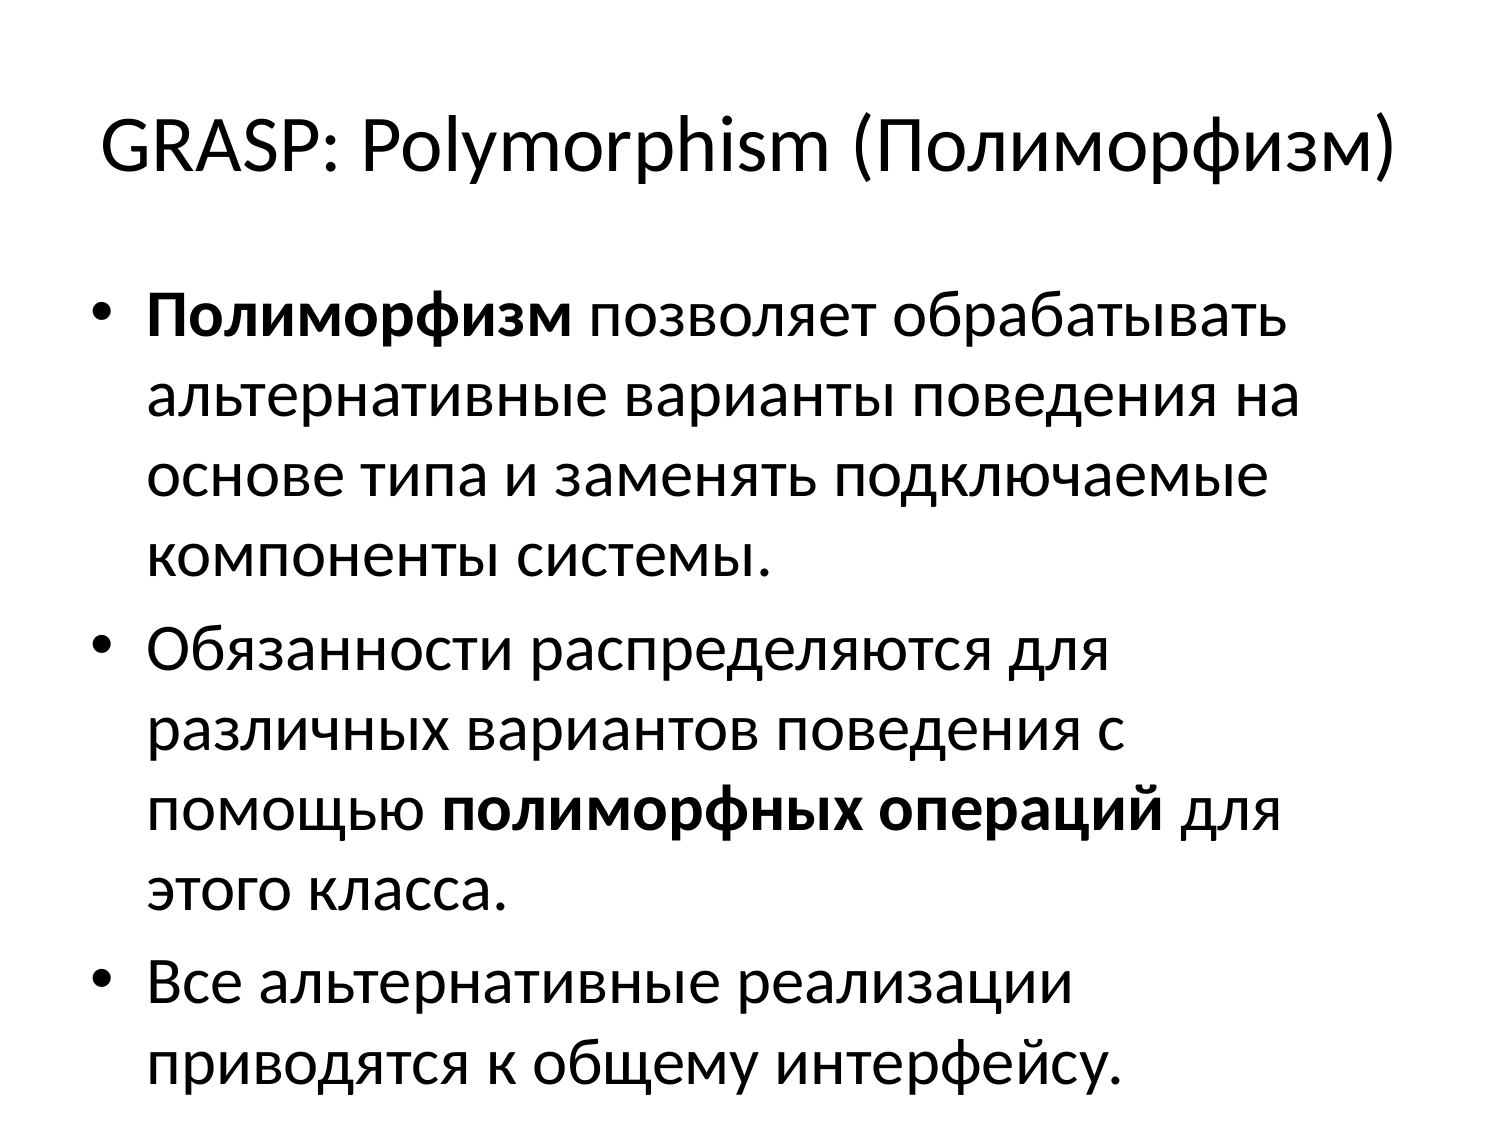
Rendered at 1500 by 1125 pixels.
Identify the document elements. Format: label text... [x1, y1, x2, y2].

list Полиморфизм позволяет обрабатывать альтернативные варианты поведения на основе типа и заменять подключаемые компоненты системы. Обязанности распределяются для различных вариантов поведения с помощью полиморфных операций для этого класса. Все альтернативные реализации приводятся к общему интерфейсу. [75, 262, 1425, 1106]
title GRASP: Polymorphism (Полиморфизм) [75, 45, 1425, 233]
